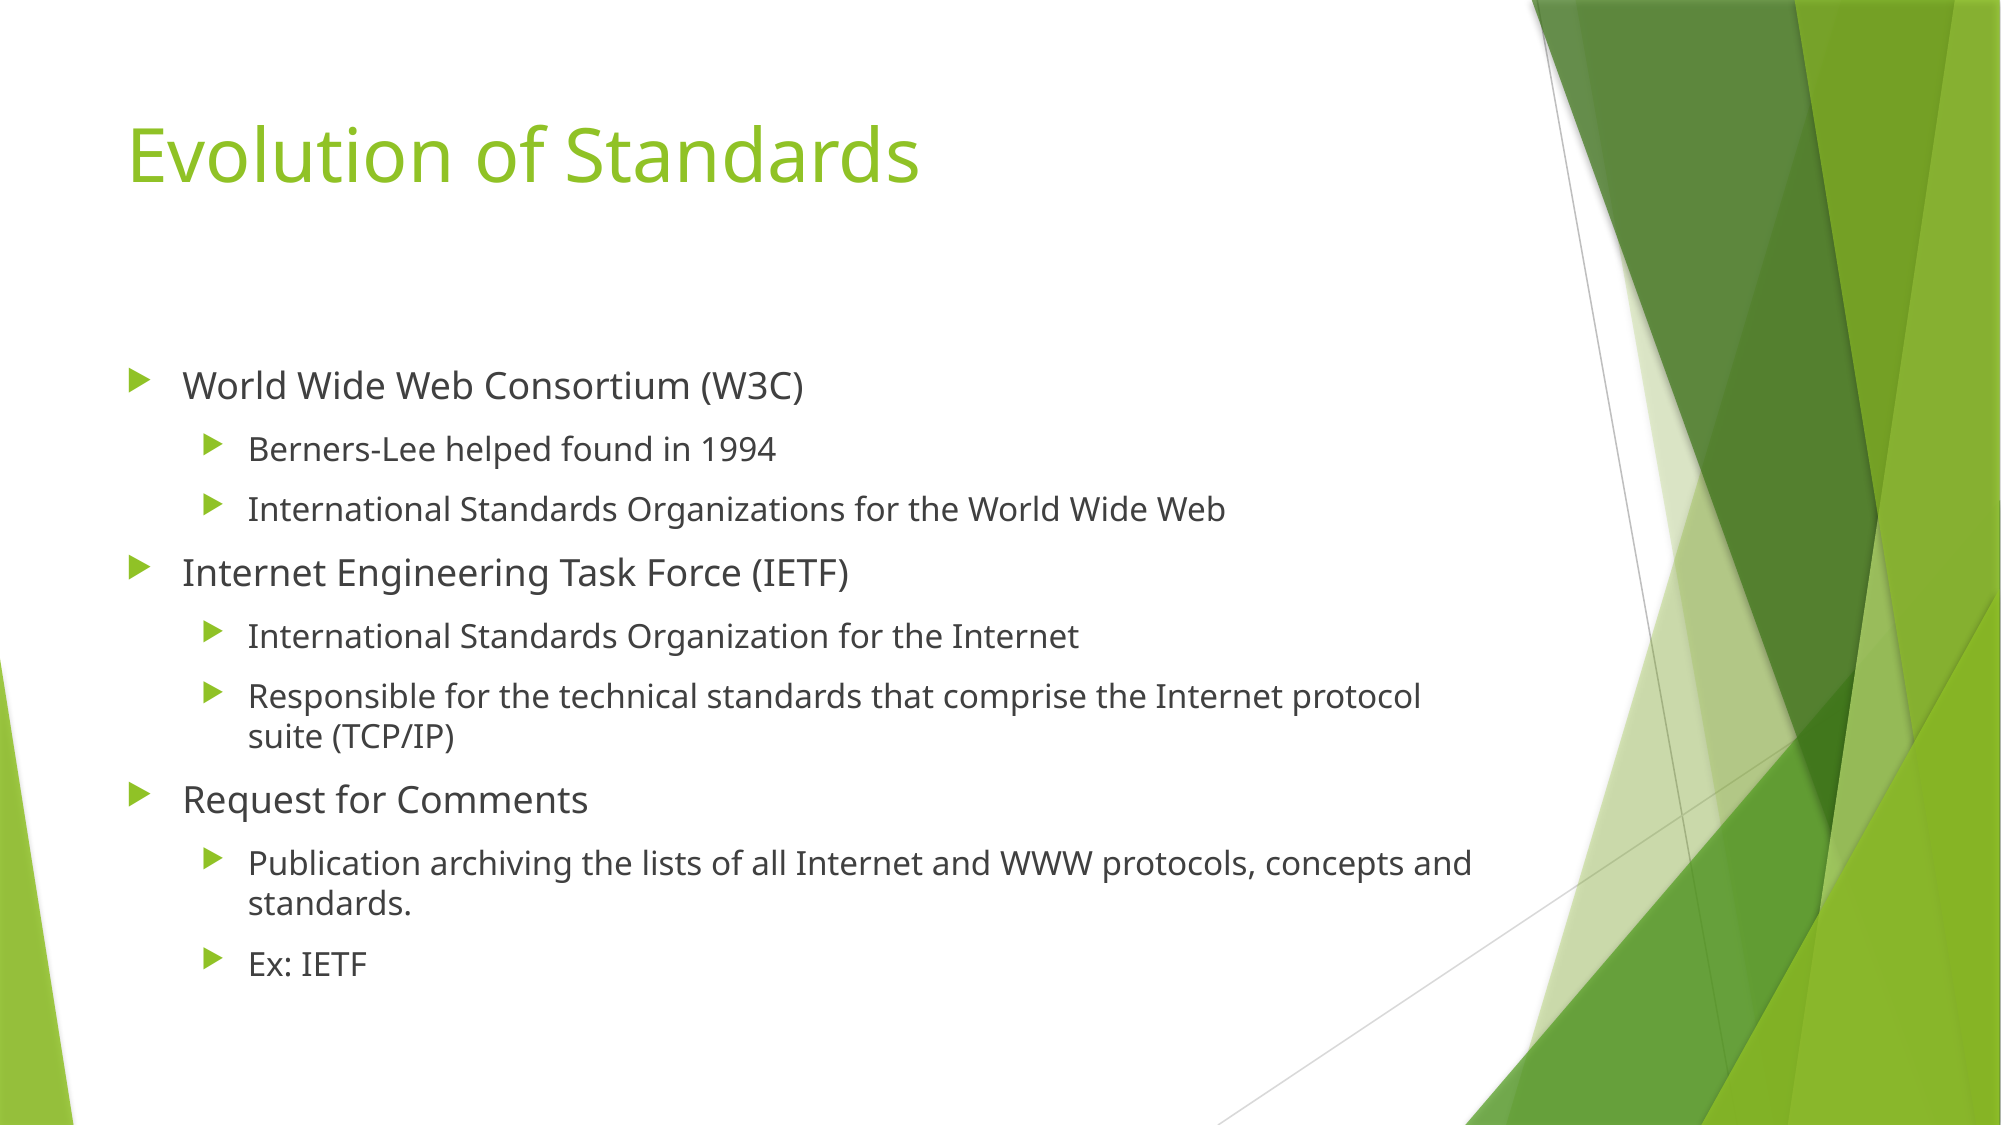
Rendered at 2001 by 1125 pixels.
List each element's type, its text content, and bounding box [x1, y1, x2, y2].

title Evolution of Standards [111, 99, 1522, 317]
list World Wide Web Consortium (W3C) Berners-Lee helped found in 1994 International Standards Organizations for the World Wide Web Internet Engineering Task Force (IETF) International Standards Organization for the Internet Responsible for the technical standards that comprise the Internet protocol suite (TCP/IP) Request for Comments Publication archiving the lists of all Internet and WWW protocols, concepts and standards. Ex: IETF [111, 354, 1522, 992]
